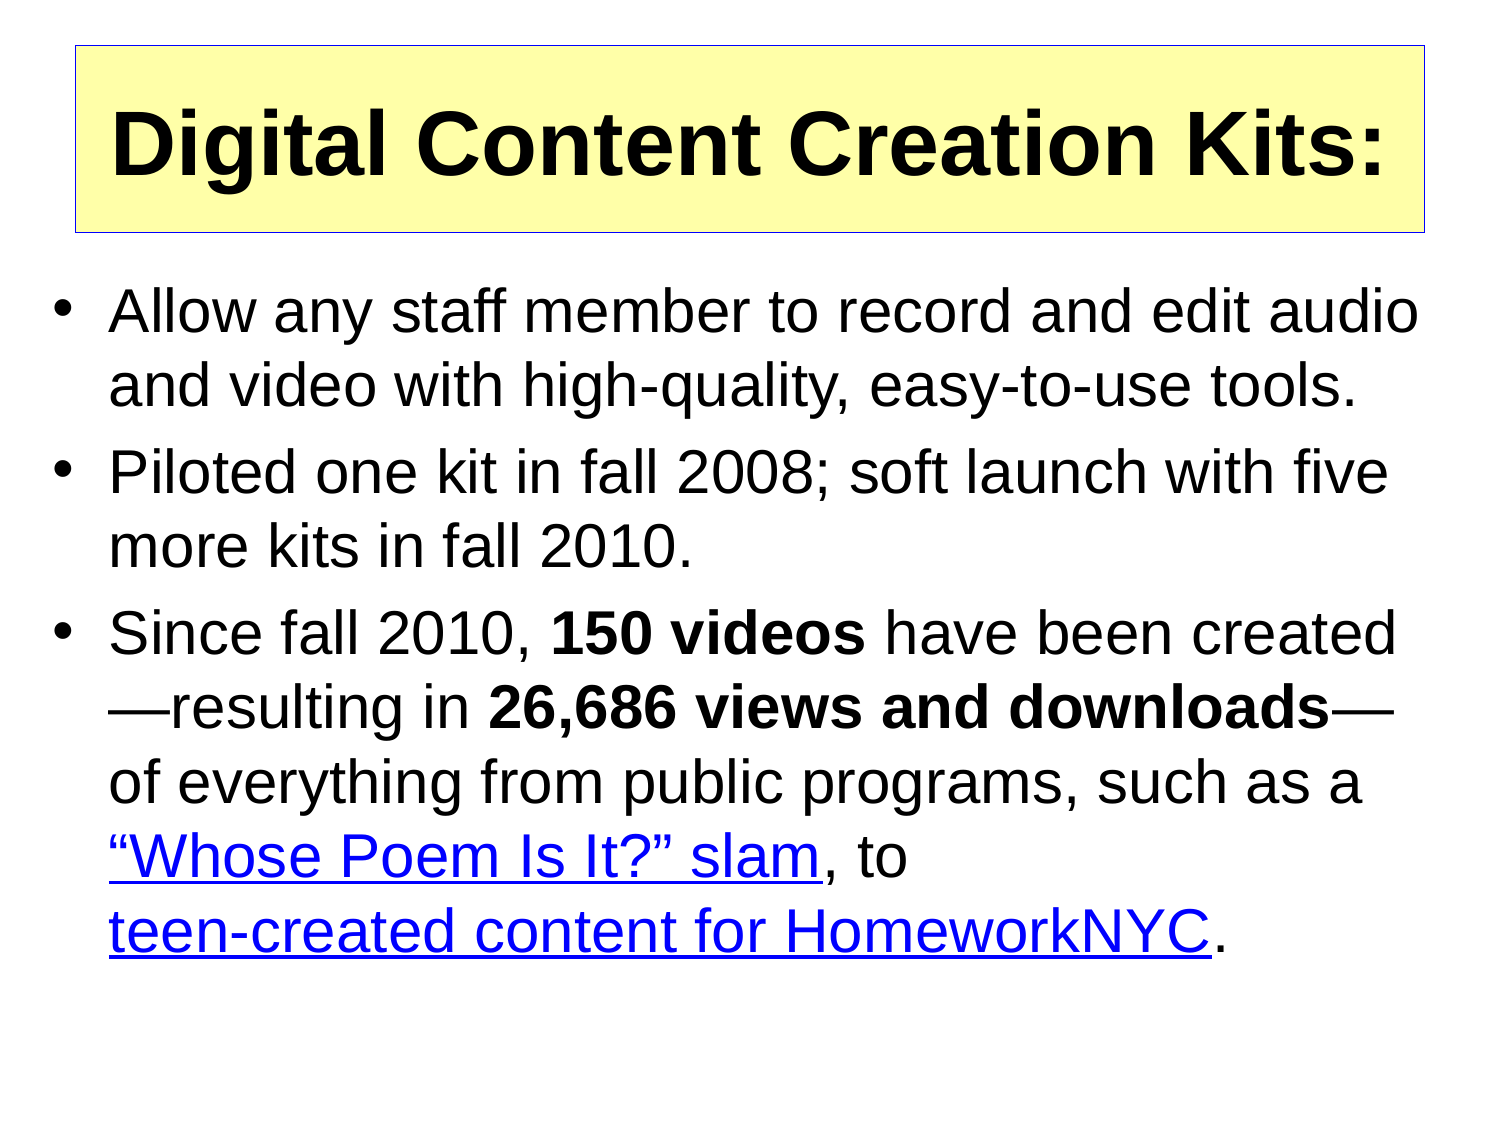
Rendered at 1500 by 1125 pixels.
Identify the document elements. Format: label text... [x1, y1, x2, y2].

list Allow any staff member to record and edit audio and video with high-quality, easy-to-use tools. Piloted one kit in fall 2008; soft launch with five more kits in fall 2010. Since fall 2010, 150 videos have been created—resulting in 26,686 views and downloads—of everything from public programs, such as a “Whose Poem Is It?” slam, to teen-created content for HomeworkNYC. [37, 262, 1450, 1005]
title Digital Content Creation Kits: [75, 45, 1425, 233]
